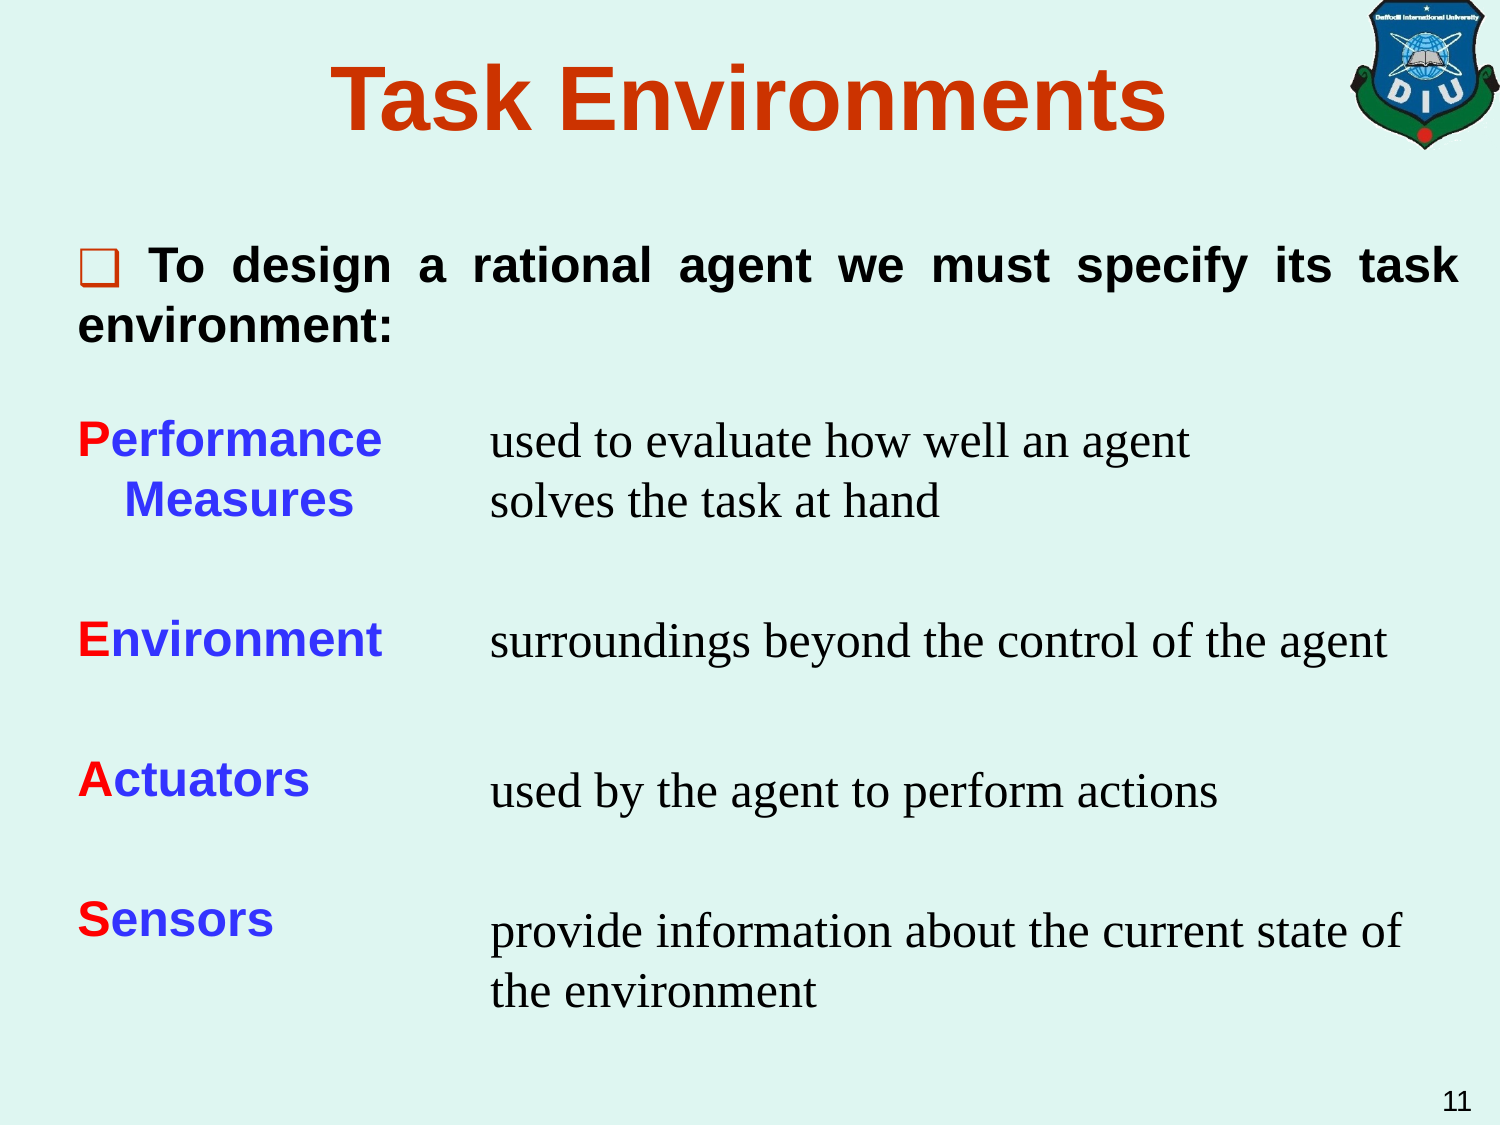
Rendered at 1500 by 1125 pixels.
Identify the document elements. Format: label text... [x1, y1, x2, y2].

text_box Performance Measures Environment Actuators Sensors [62, 398, 438, 1113]
text_box Task Environments [74, 0, 1425, 188]
text_box used by the agent to perform actions [475, 749, 1363, 825]
picture [1349, 0, 1500, 151]
text_box To design a rational agent we must specify its task environment: [62, 224, 1475, 360]
text_box provide information about the current state of the environment [475, 890, 1475, 1026]
text_box ‹#› [1137, 1074, 1488, 1113]
text_box surroundings beyond the control of the agent [474, 599, 1500, 675]
text_box used to evaluate how well an agent solves the task at hand [475, 399, 1300, 535]
